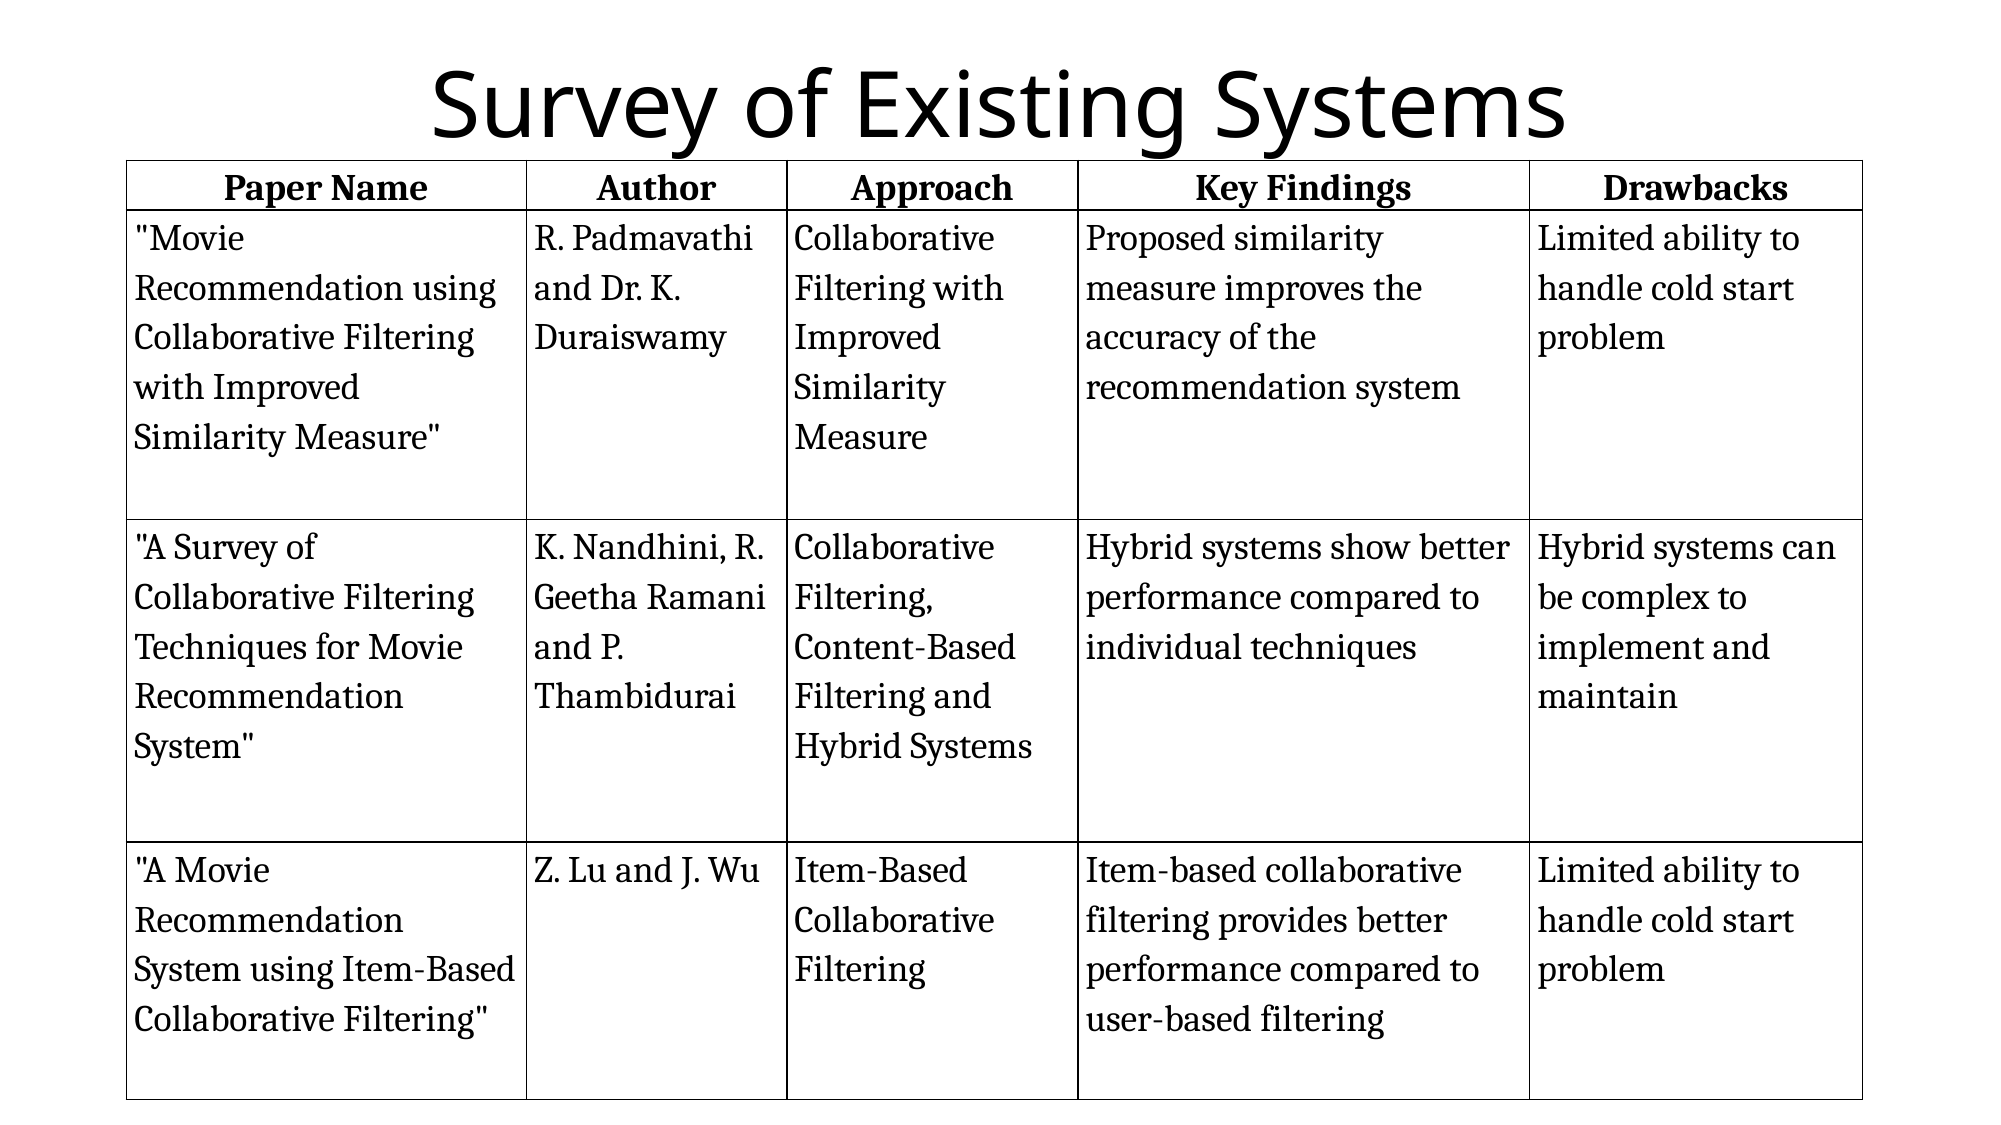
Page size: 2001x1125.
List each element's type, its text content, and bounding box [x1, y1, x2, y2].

table_cell Hybrid systems show better performance compared to individual techniques [1079, 520, 1529, 841]
table_cell Hybrid systems can be complex to implement and maintain [1530, 520, 1862, 841]
table_header Author [527, 161, 786, 209]
table_cell Limited ability to handle cold start problem [1530, 843, 1862, 1099]
table_header Approach [788, 161, 1077, 209]
table_cell K. Nandhini, R. Geetha Ramani and P. Thambidurai [527, 520, 786, 841]
table_cell "Movie Recommendation using Collaborative Filtering with Improved Similarity Measure" [127, 211, 526, 519]
table_cell Proposed similarity measure improves the accuracy of the recommendation system [1079, 211, 1529, 519]
table_cell R. Padmavathi and Dr. K. Duraiswamy [527, 211, 786, 519]
table_header Paper Name [127, 161, 526, 209]
table_cell "A Movie Recommendation System using Item-Based Collaborative Filtering" [127, 843, 526, 1099]
table_cell Z. Lu and J. Wu [527, 843, 786, 1099]
table_cell Item-Based Collaborative Filtering [788, 843, 1077, 1099]
table_cell Collaborative Filtering, Content-Based Filtering and Hybrid Systems [788, 520, 1077, 841]
title Survey of Existing Systems [137, 3, 1863, 160]
table_cell Item-based collaborative filtering provides better performance compared to user-based filtering [1079, 843, 1529, 1099]
table_cell Limited ability to handle cold start problem [1530, 211, 1862, 519]
table_header Key Findings [1079, 161, 1529, 209]
table_header Drawbacks [1530, 161, 1862, 209]
table_cell Collaborative Filtering with Improved Similarity Measure [788, 211, 1077, 519]
table_cell "A Survey of Collaborative Filtering Techniques for Movie Recommendation System" [127, 520, 526, 841]
